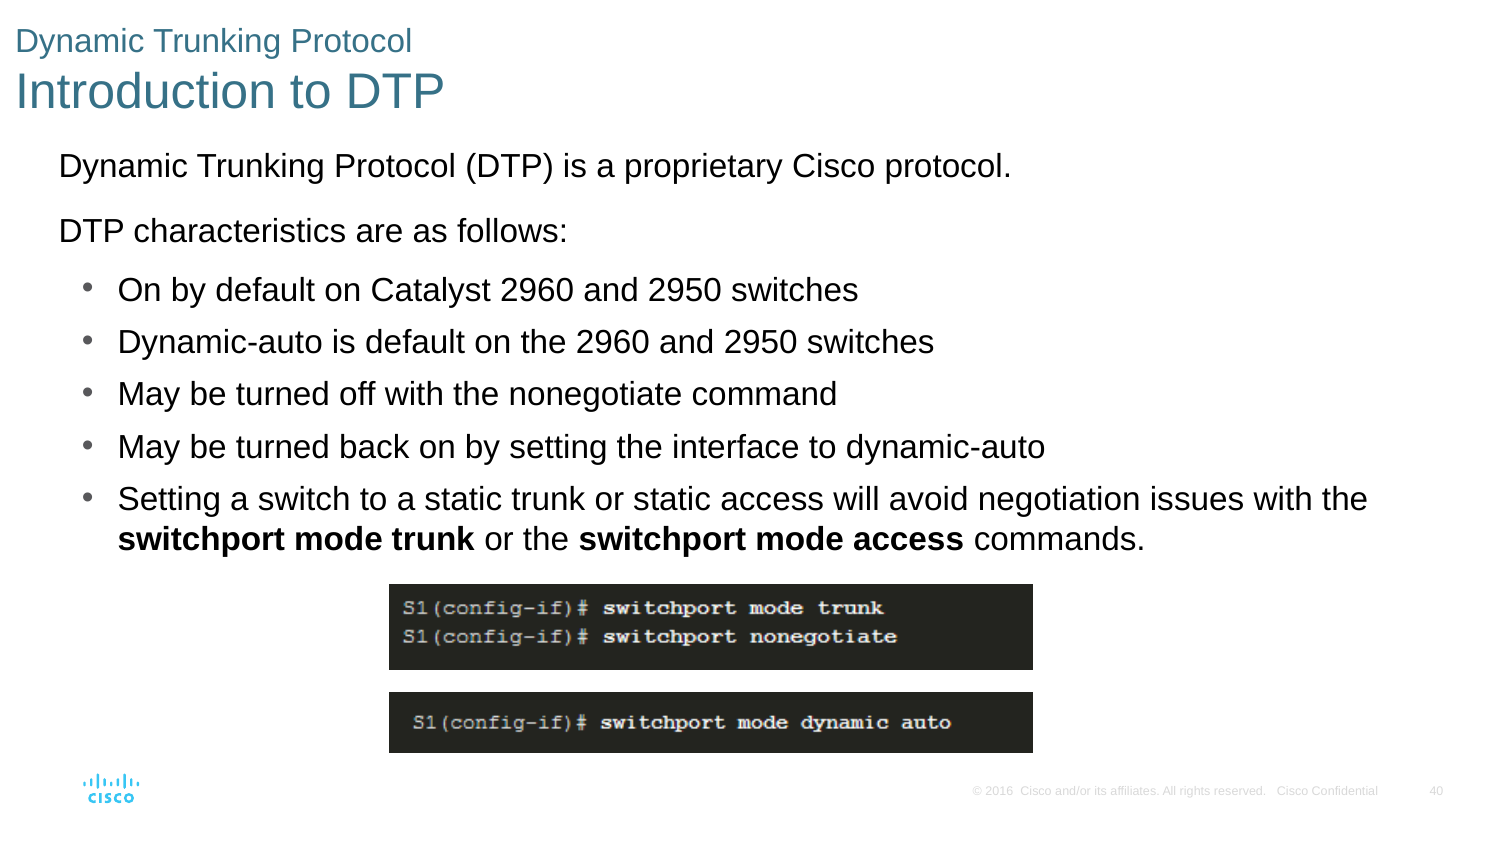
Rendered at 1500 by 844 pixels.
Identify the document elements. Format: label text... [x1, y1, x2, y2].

list Dynamic Trunking Protocol (DTP) is a proprietary Cisco protocol. DTP characteristics are as follows: On by default on Catalyst 2960 and 2950 switches Dynamic-auto is default on the 2960 and 2950 switches May be turned off with the nonegotiate command May be turned back on by setting the interface to dynamic-auto Setting a switch to a static trunk or static access will avoid negotiation issues with the switchport mode trunk or the switchport mode access commands. [43, 136, 1485, 572]
title Dynamic Trunking Protocol Introduction to DTP [0, 6, 1500, 131]
picture [389, 584, 1033, 670]
picture [389, 692, 1033, 753]
